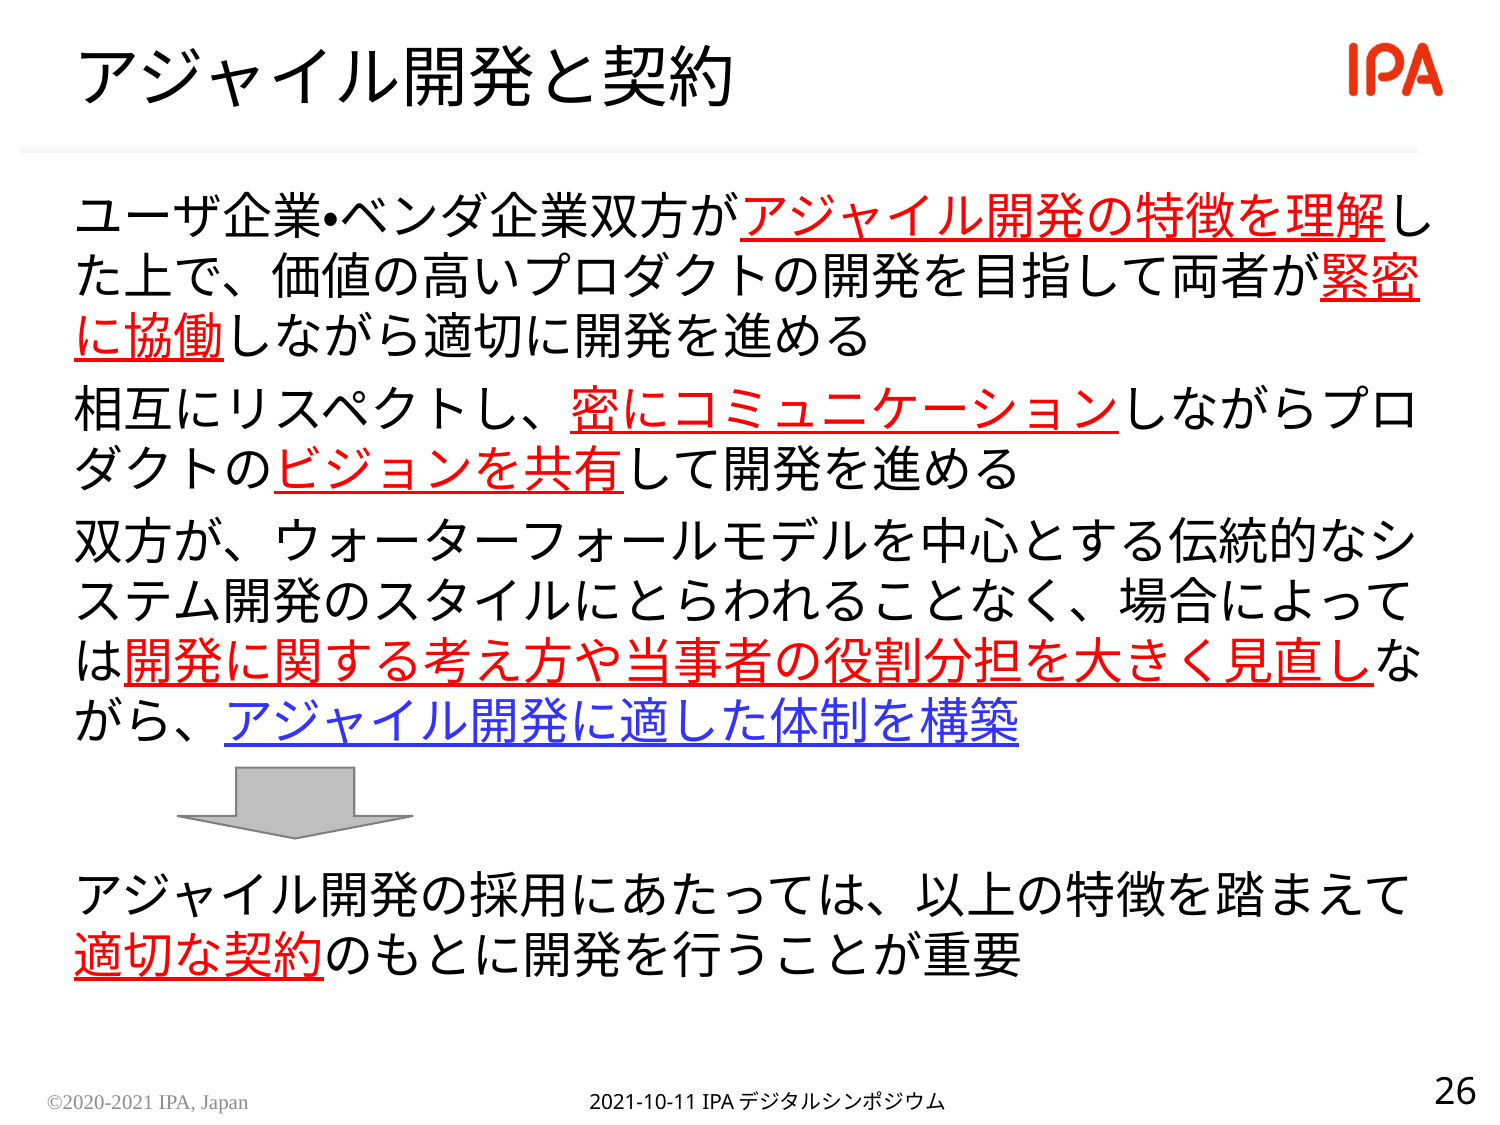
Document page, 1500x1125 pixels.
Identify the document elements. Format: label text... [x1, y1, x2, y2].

text_box [176, 766, 414, 840]
picture [1324, 24, 1446, 114]
slide_number 26 [1417, 1062, 1495, 1122]
title アジャイル開発と契約 [59, 29, 1300, 130]
slide_number ©2020-2021 IPA, Japan [0, 1080, 296, 1122]
text_box ユーザ企業・ベンダ企業双方がアジャイル開発の特徴を理解した上で、価値の高いプロダクトの開発を目指して両者が緊密に協働しながら適切に開発を進める 相互にリスペクトし、密にコミュニケーションしながらプロダクトのビジョンを共有して開発を進める 双方が、ウォーターフォールモデルを中心とする伝統的なシステム開発のスタイルにとらわれることなく、場合によっては開発に関する考え方や当事者の役割分担を大きく見直しながら、アジャイル開発に適した体制を構築 [58, 177, 1477, 757]
text_box アジャイル開発の採用にあたっては、以上の特徴を踏まえて適切な契約のもとに開発を行うことが重要 [58, 856, 1477, 991]
